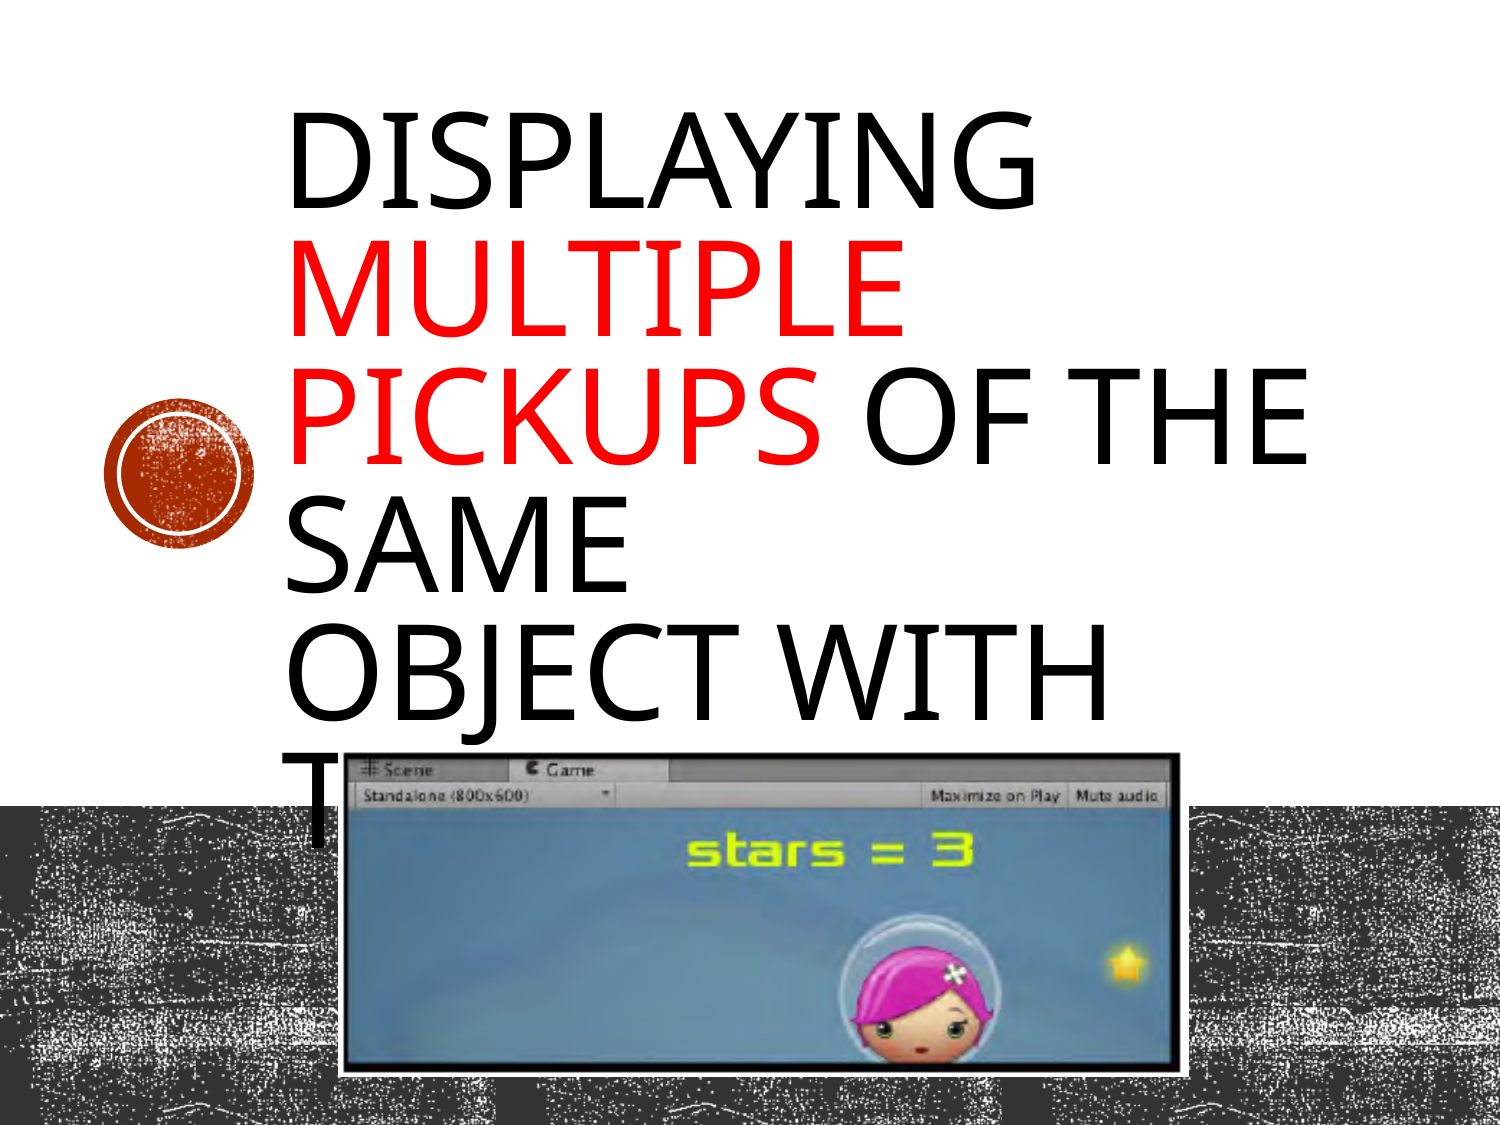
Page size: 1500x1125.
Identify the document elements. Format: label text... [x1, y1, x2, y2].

title Displaying multiple pickups of the same object with text totals [266, 201, 1409, 779]
picture [338, 745, 1189, 1077]
